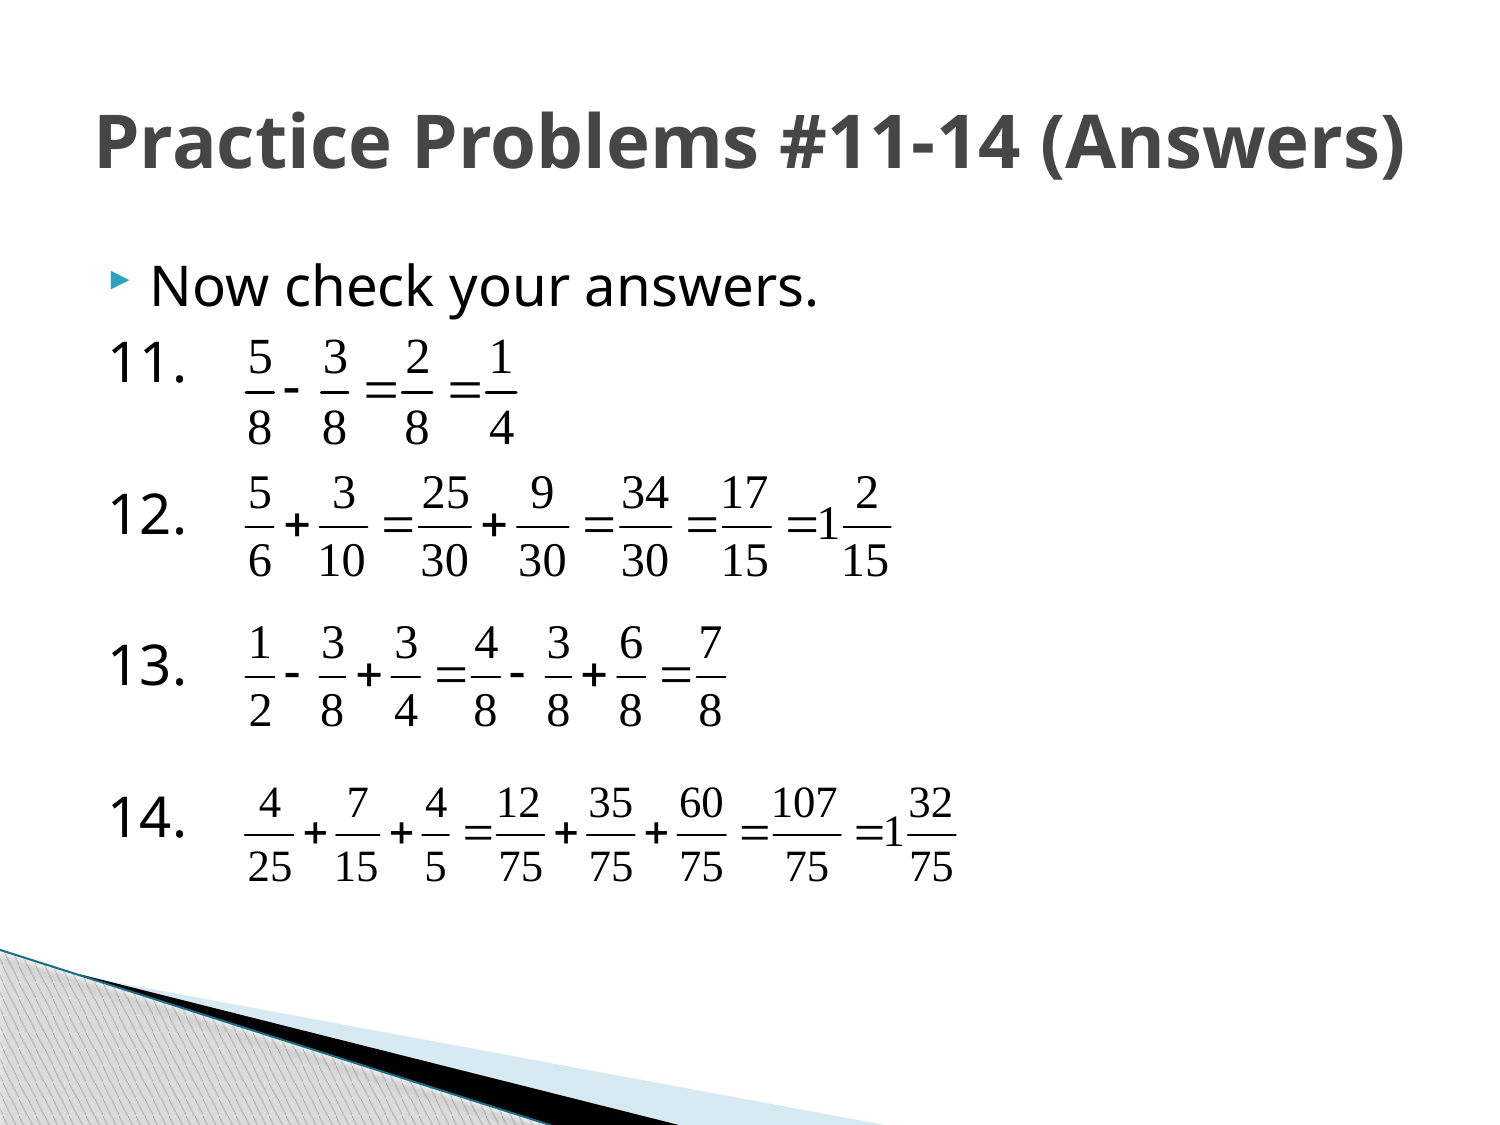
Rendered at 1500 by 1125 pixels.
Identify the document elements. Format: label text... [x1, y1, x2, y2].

title Practice Problems #11-14 (Answers) [75, 45, 1425, 233]
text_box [237, 462, 900, 588]
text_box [237, 612, 738, 738]
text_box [237, 774, 967, 891]
list Now check your answers. 11. 12. 13. 14. [75, 243, 1425, 986]
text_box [237, 324, 526, 457]
